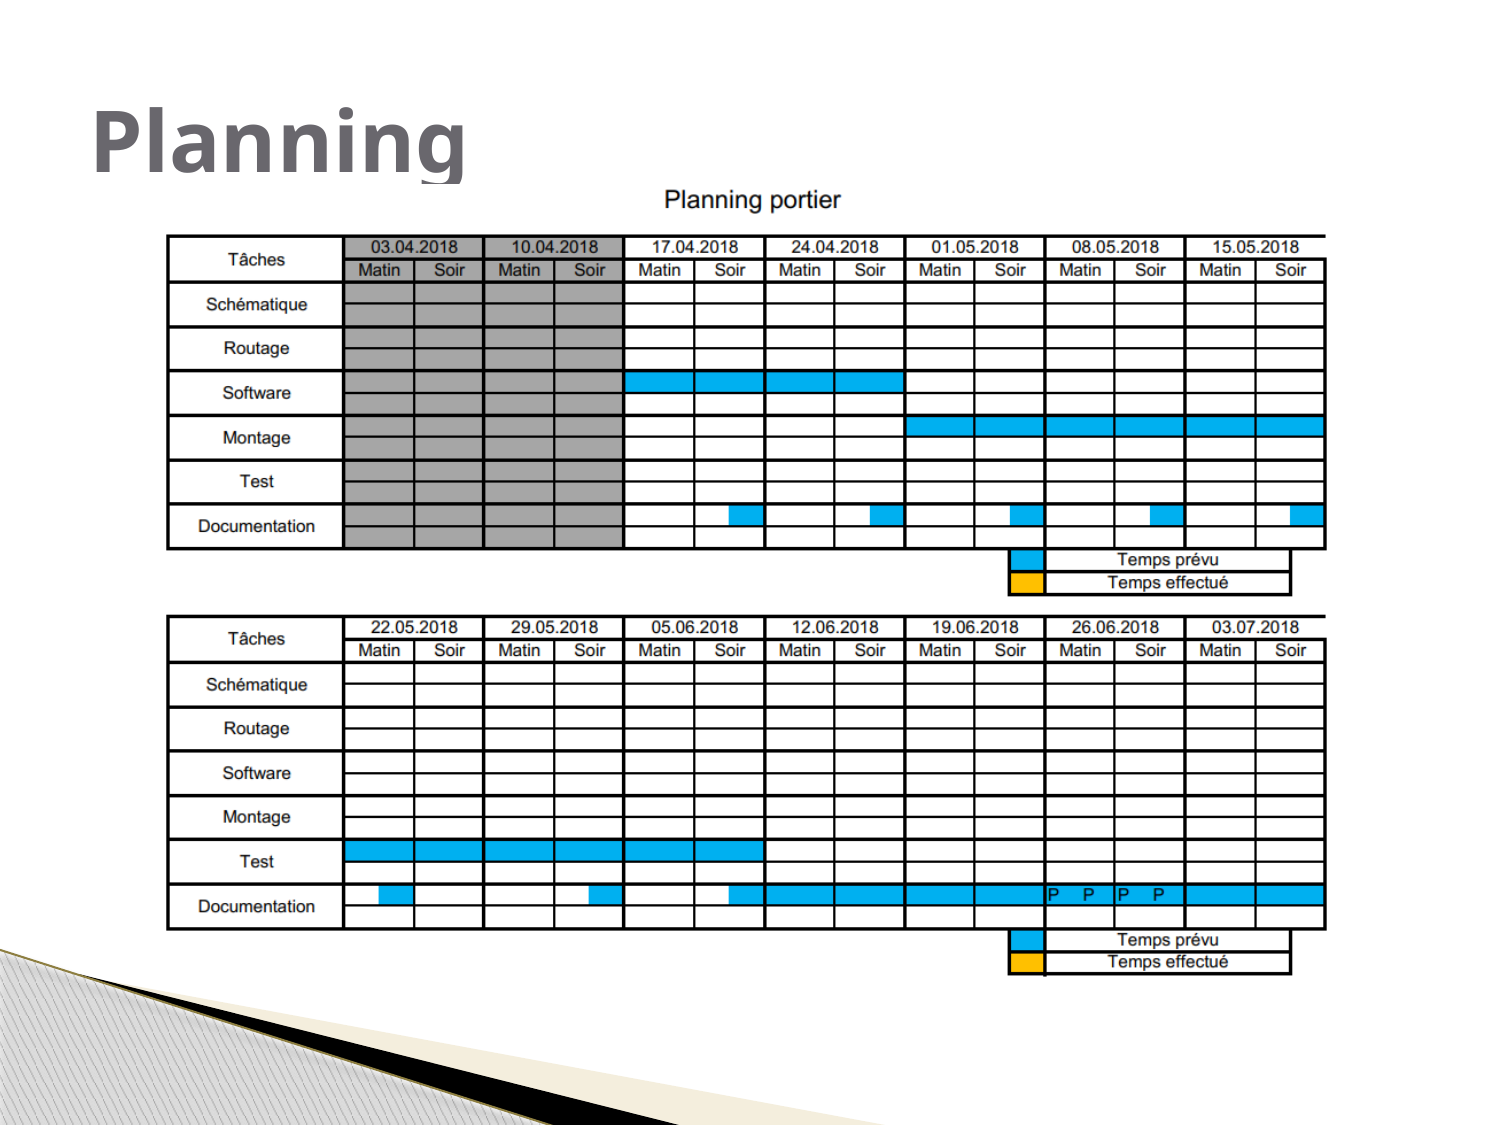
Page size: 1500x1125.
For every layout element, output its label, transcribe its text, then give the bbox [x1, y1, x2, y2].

title Planning [75, 45, 1425, 233]
picture [156, 184, 1345, 987]
